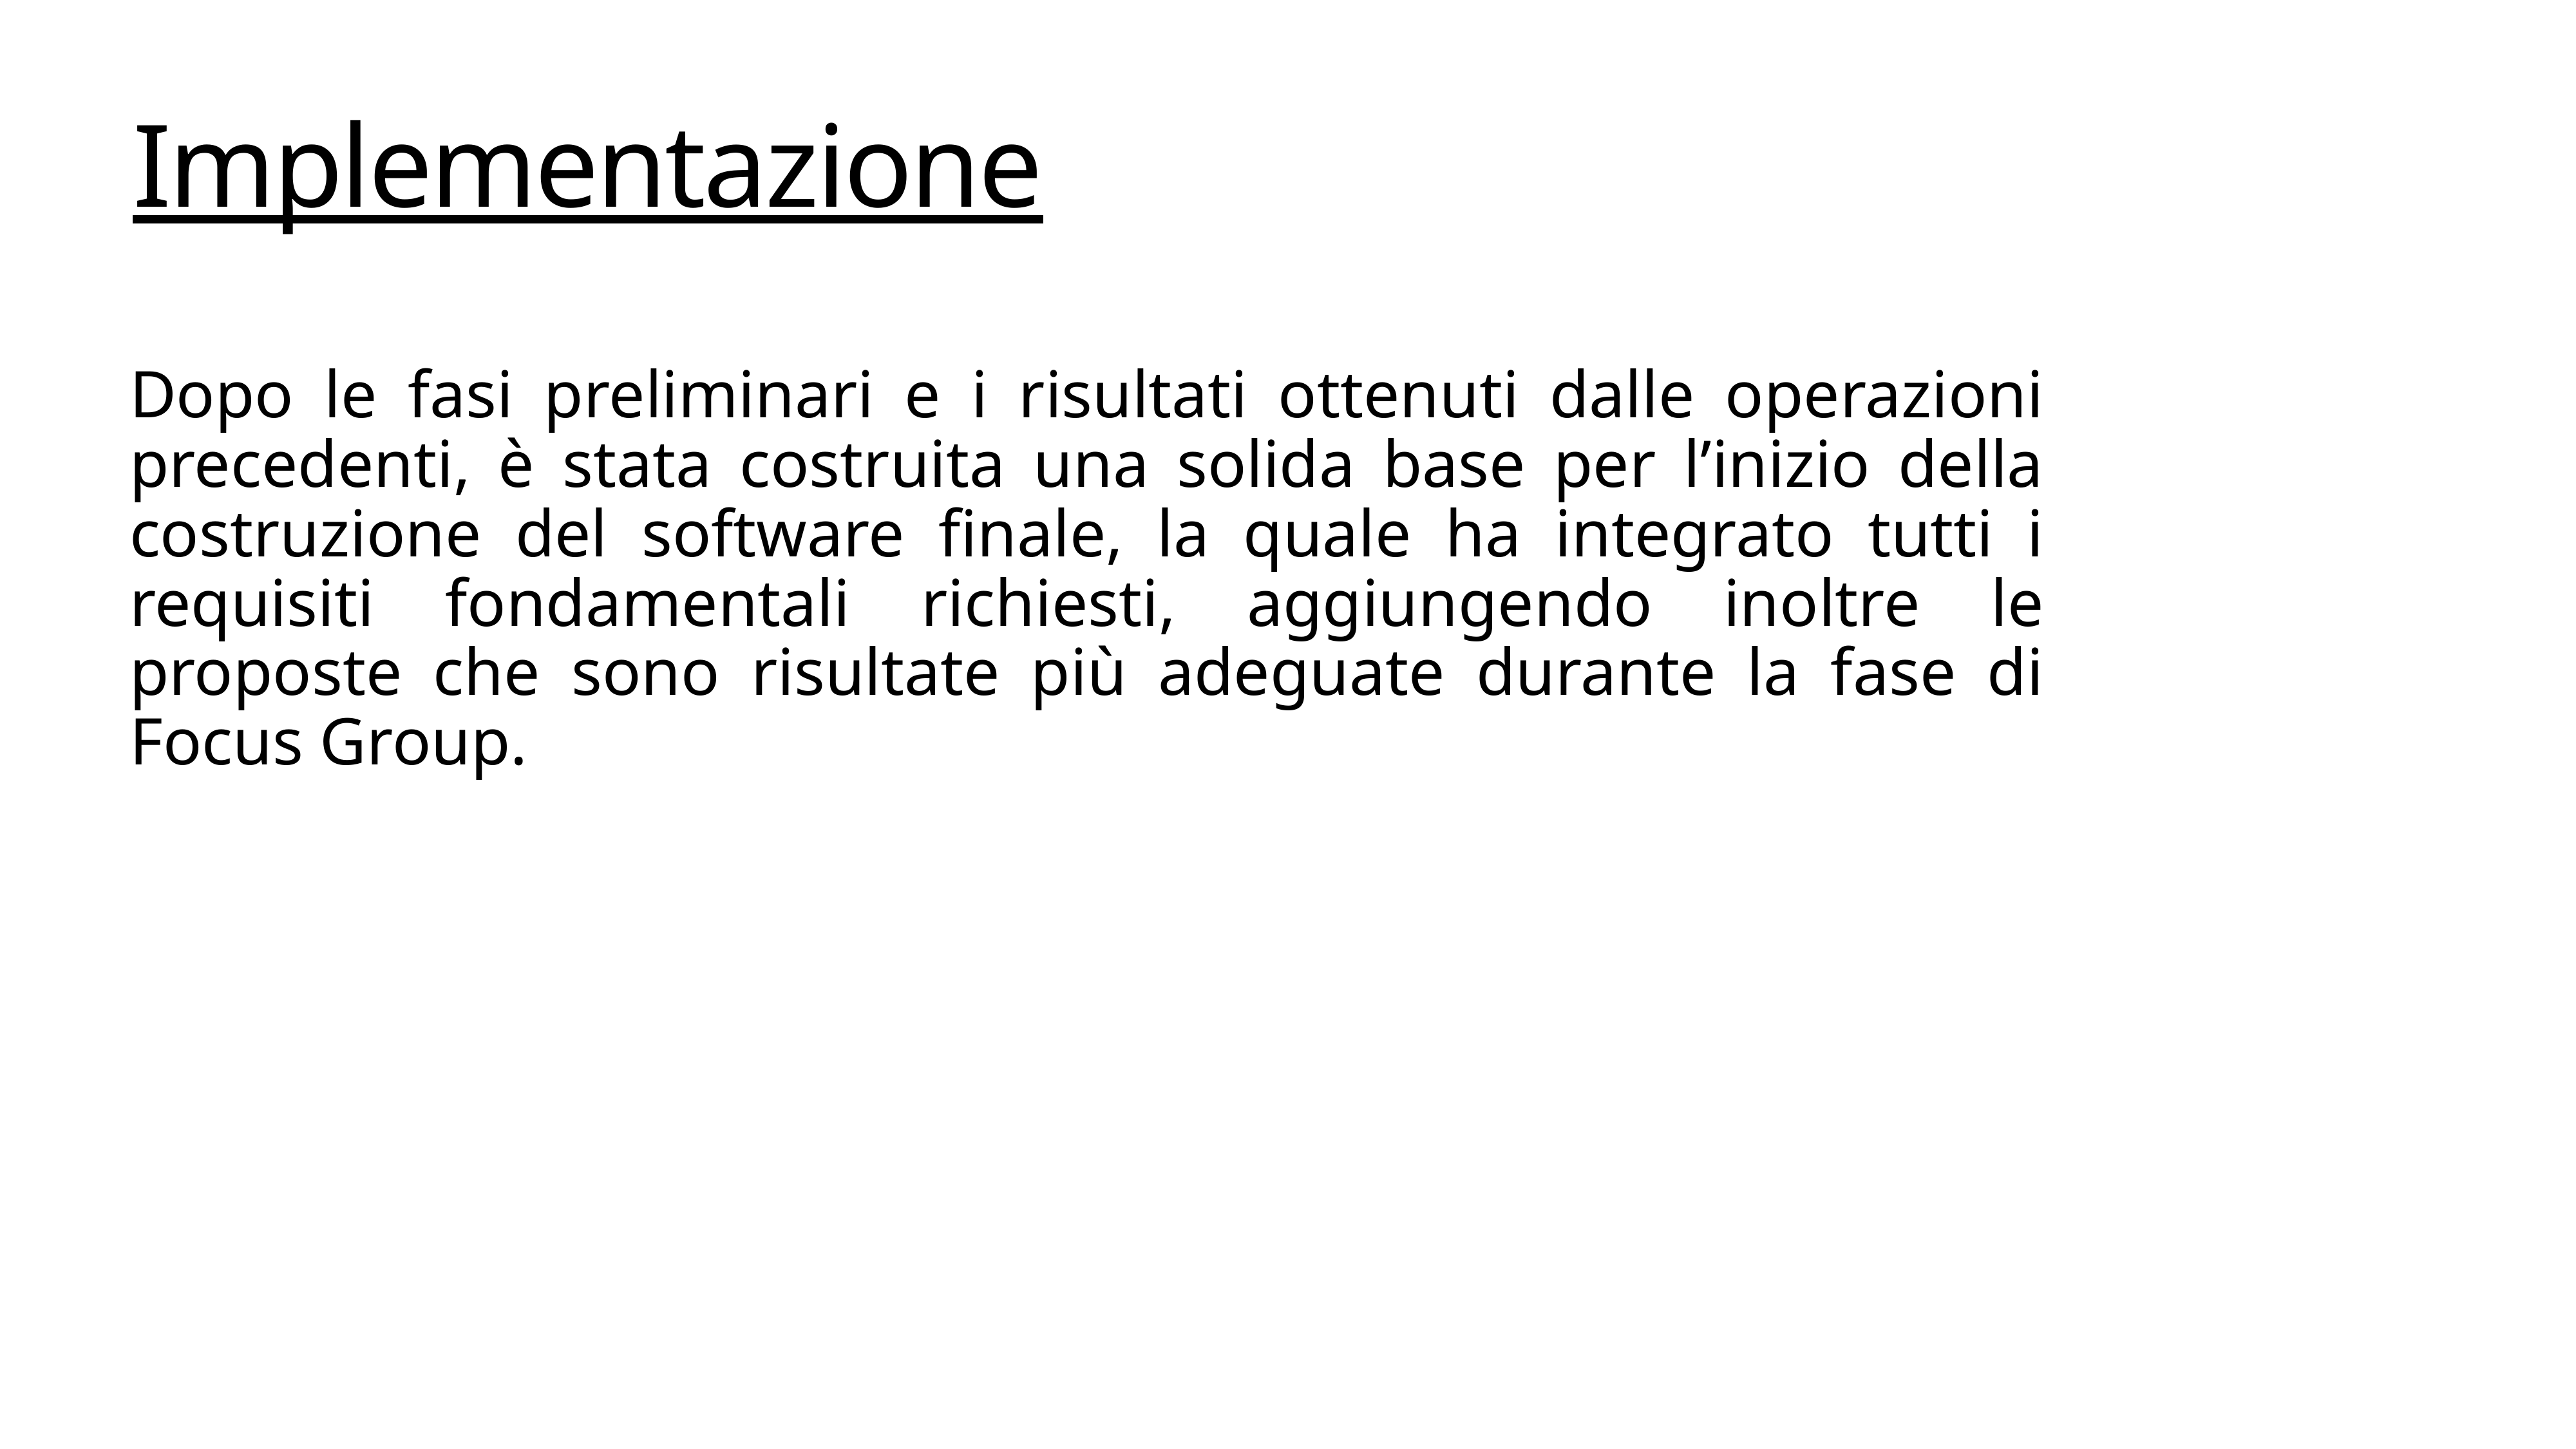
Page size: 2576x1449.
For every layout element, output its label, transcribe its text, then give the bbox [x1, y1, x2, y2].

title Implementazione [127, 113, 2449, 266]
text_box Dopo le fasi preliminari e i risultati ottenuti dalle operazioni precedenti, è stata costruita una solida base per l’inizio della costruzione del software finale, la quale ha integrato tutti i requisiti fondamentali richiesti, aggiungendo inoltre le proposte che sono risultate più adeguate durante la fase di Focus Group. [124, 356, 2051, 804]
